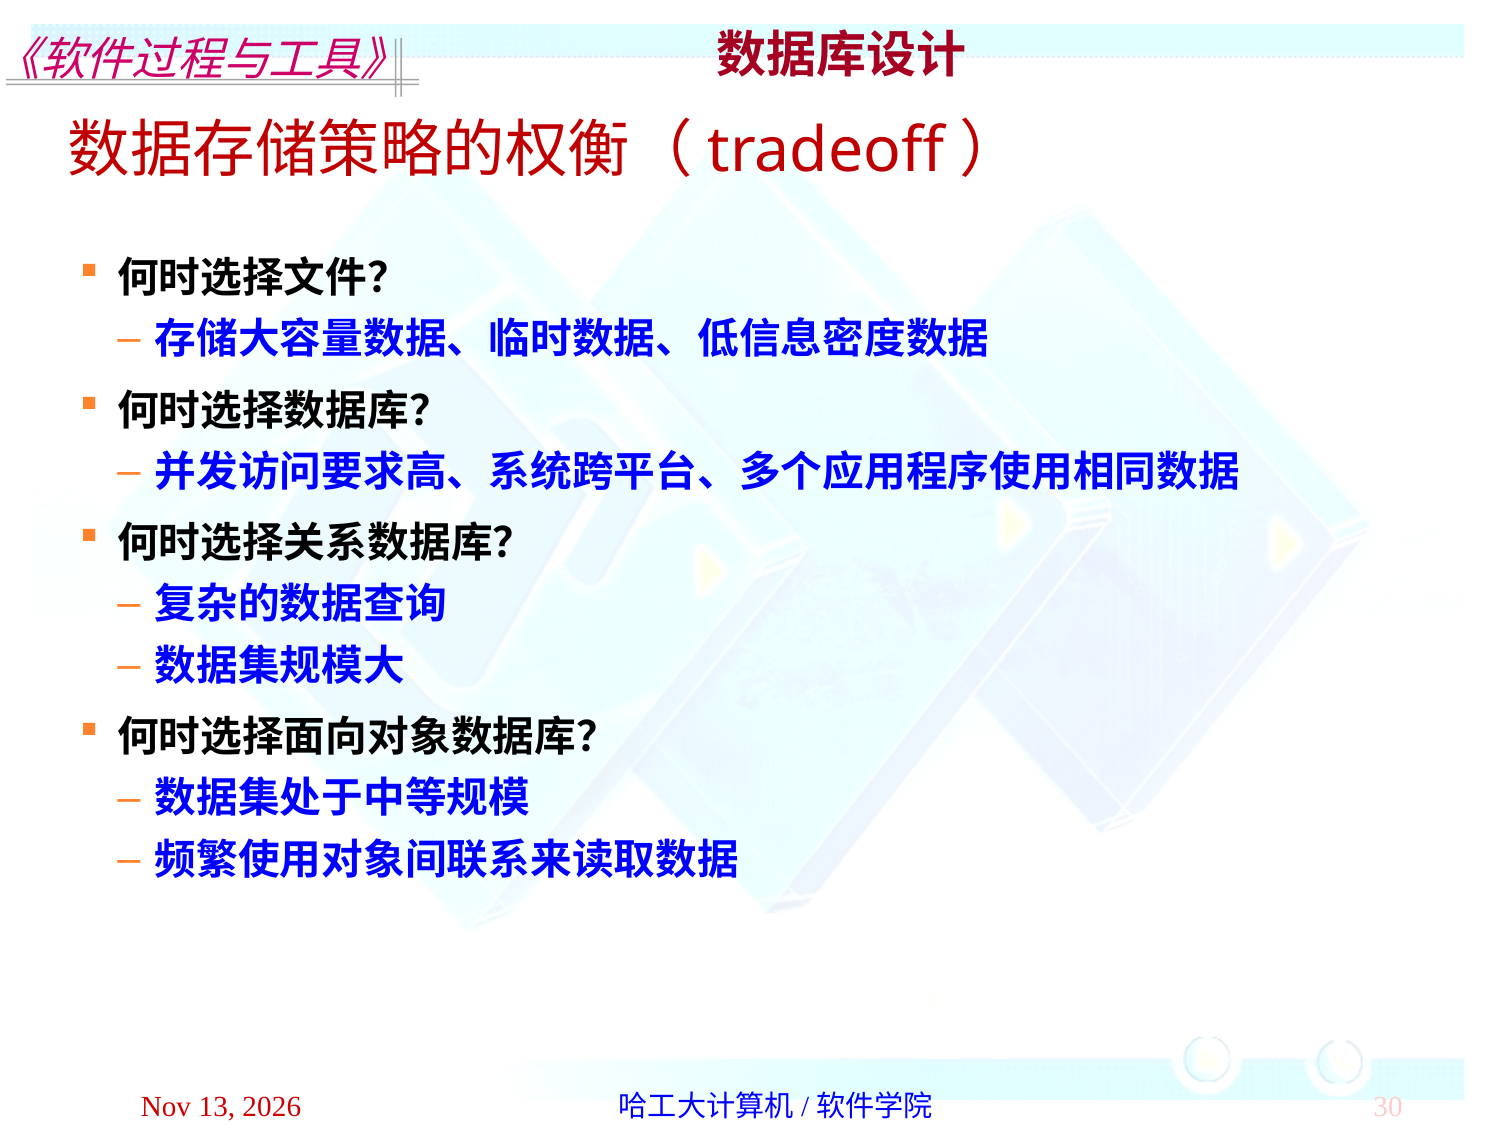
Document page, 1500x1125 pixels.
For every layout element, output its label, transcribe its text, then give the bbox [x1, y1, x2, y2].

text_box 数据库设计 [389, 15, 1294, 90]
text_box 数据存储策略的权衡（tradeoff） [53, 101, 1447, 209]
text_box 何时选择文件？ 存储大容量数据、临时数据、低信息密度数据 何时选择数据库？ 并发访问要求高、系统跨平台、多个应用程序使用相同数据 何时选择关系数据库？ 复杂的数据查询 数据集规模大 何时选择面向对象数据库？ 数据集处于中等规模 频繁使用对象间联系来读取数据 [64, 243, 1412, 1083]
